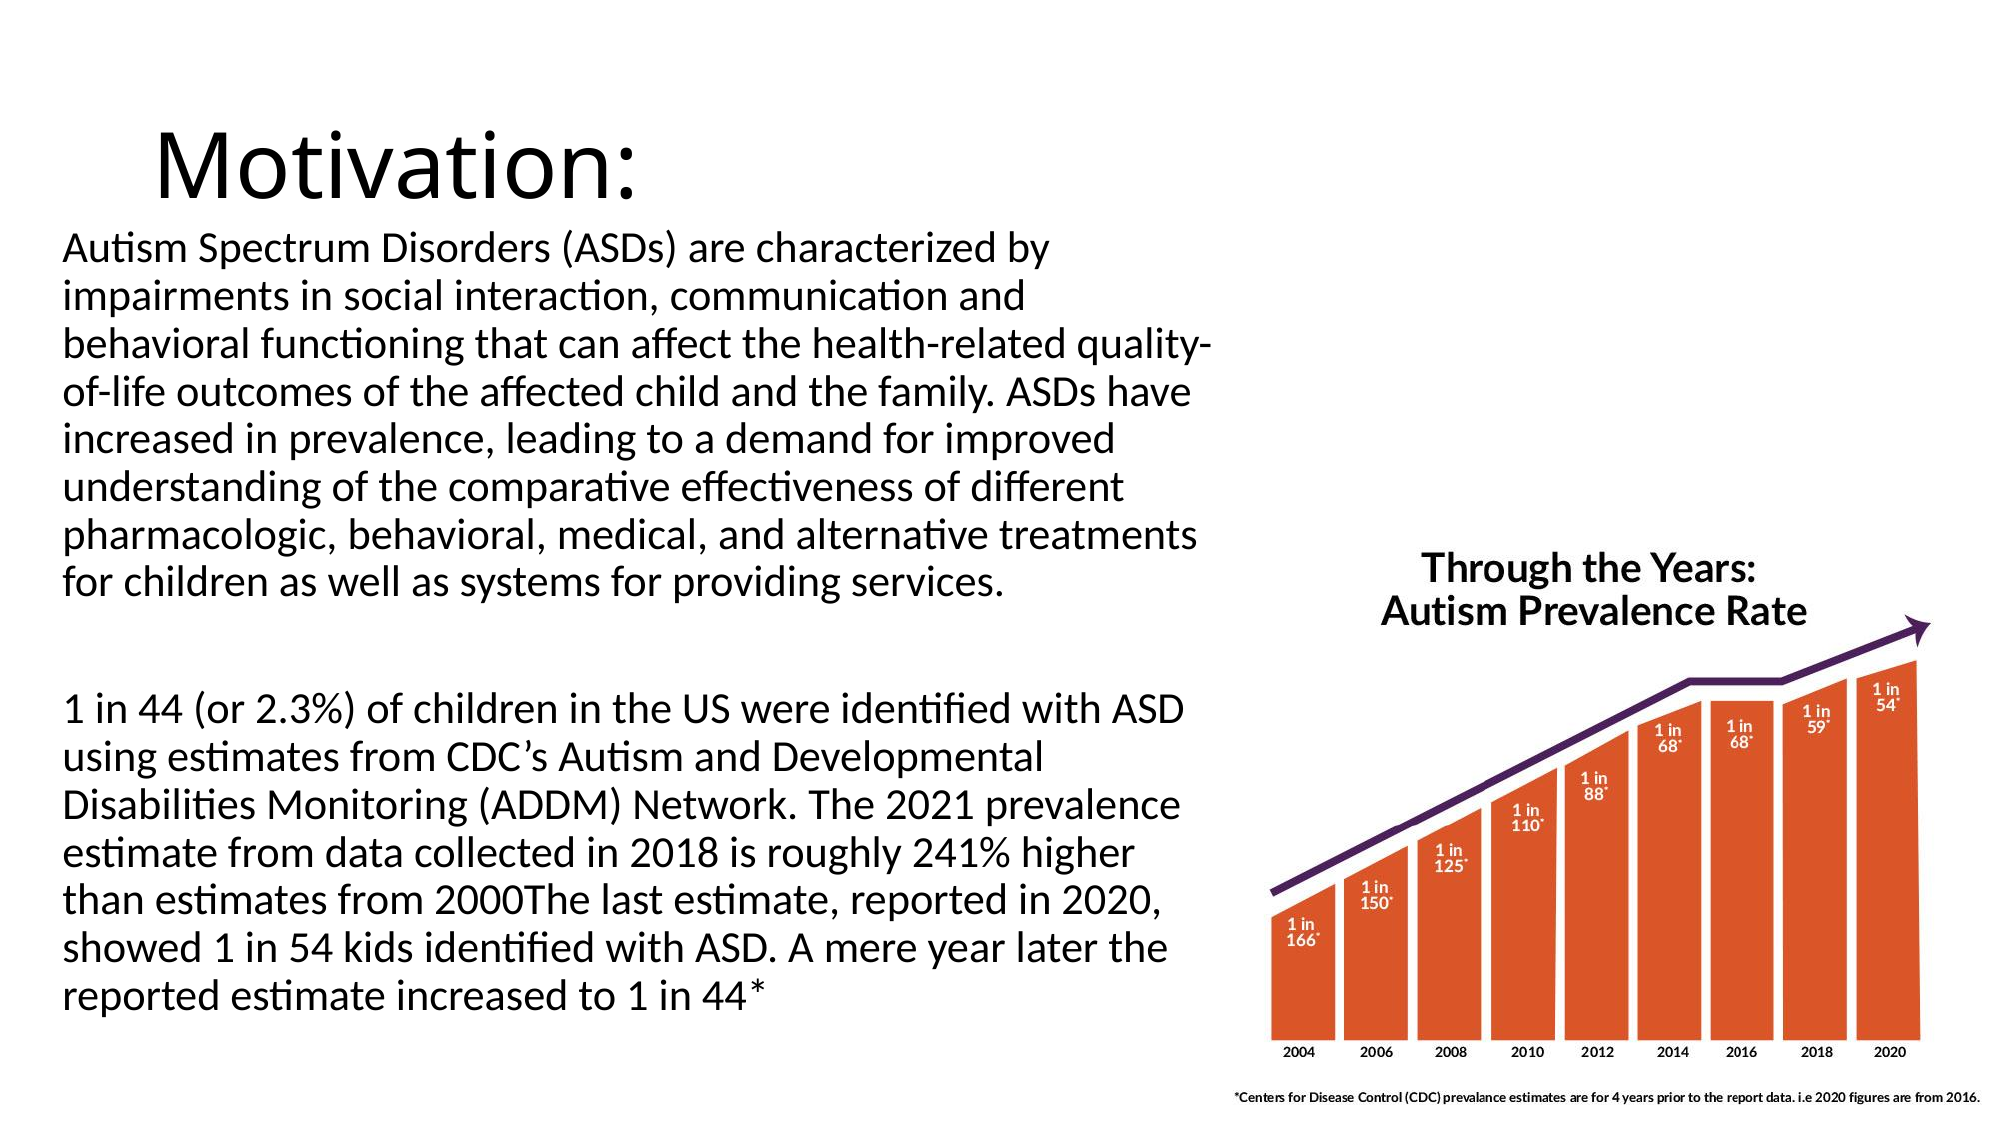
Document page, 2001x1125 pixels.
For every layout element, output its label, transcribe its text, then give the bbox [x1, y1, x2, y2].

title Motivation: [137, 59, 1863, 278]
list Autism Spectrum Disorders (ASDs) are characterized by impairments in social interaction, communication and behavioral functioning that can affect the health-related quality-of-life outcomes of the affected child and the family. ASDs have increased in prevalence, leading to a demand for improved understanding of the comparative effectiveness of different pharmacologic, behavioral, medical, and alternative treatments for children as well as systems for providing services. 1 in 44 (or 2.3%) of children in the US were identified with ASD using estimates from CDC’s Autism and Developmental Disabilities Monitoring (ADDM) Network. The 2021 prevalence estimate from data collected in 2018 is roughly 241% higher than estimates from 2000The last estimate, reported in 2020, showed 1 in 54 kids identified with ASD. A mere year later the reported estimate increased to 1 in 44* [47, 217, 1233, 1070]
picture [1232, 547, 1989, 1105]
